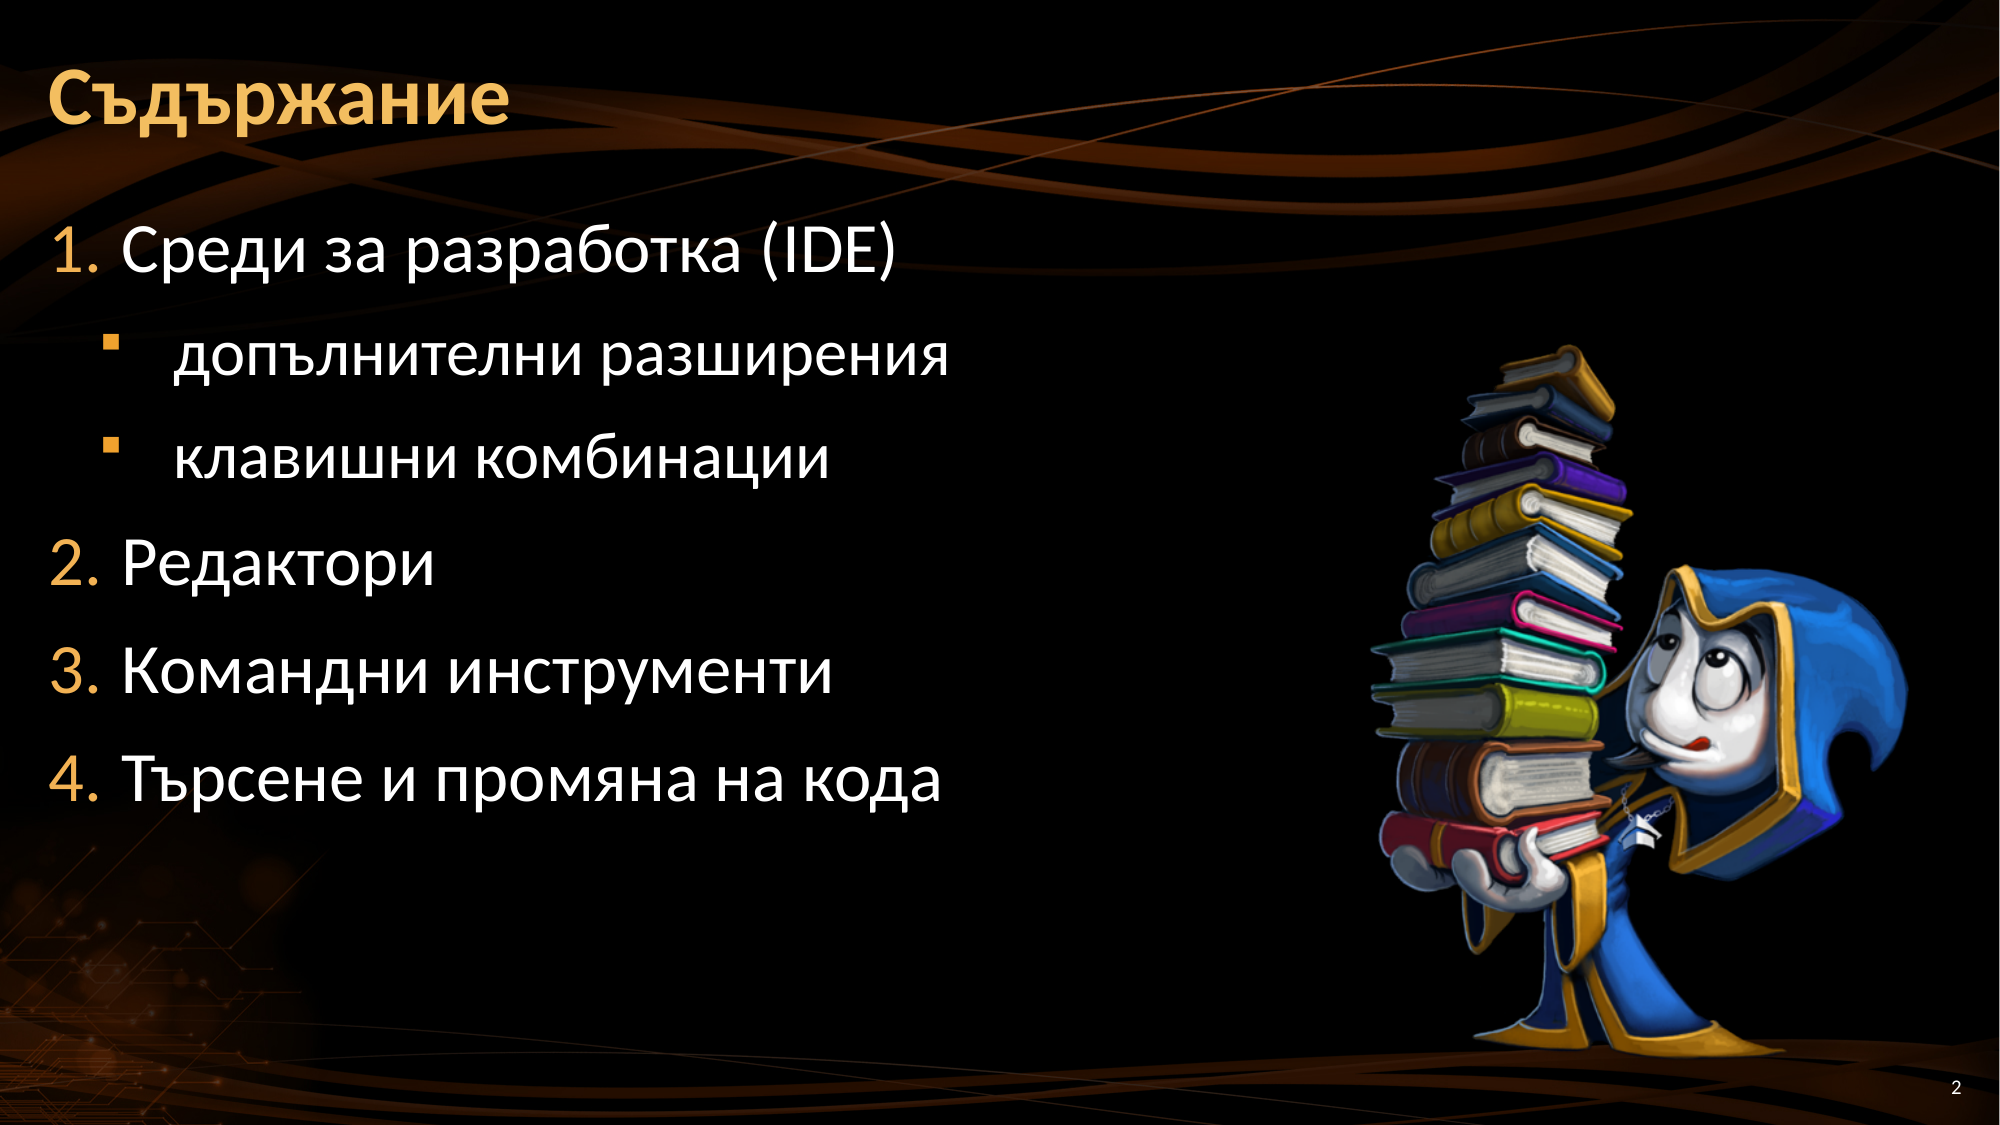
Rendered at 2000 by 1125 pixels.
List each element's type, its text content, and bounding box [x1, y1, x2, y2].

picture [0, 0, 2000, 1125]
list Среди за разработка (IDE) допълнителни разширения клавишни комбинации Редактори Командни инструменти Търсене и промяна на кода [31, 195, 1968, 1103]
title Съдържание [30, 6, 1602, 189]
